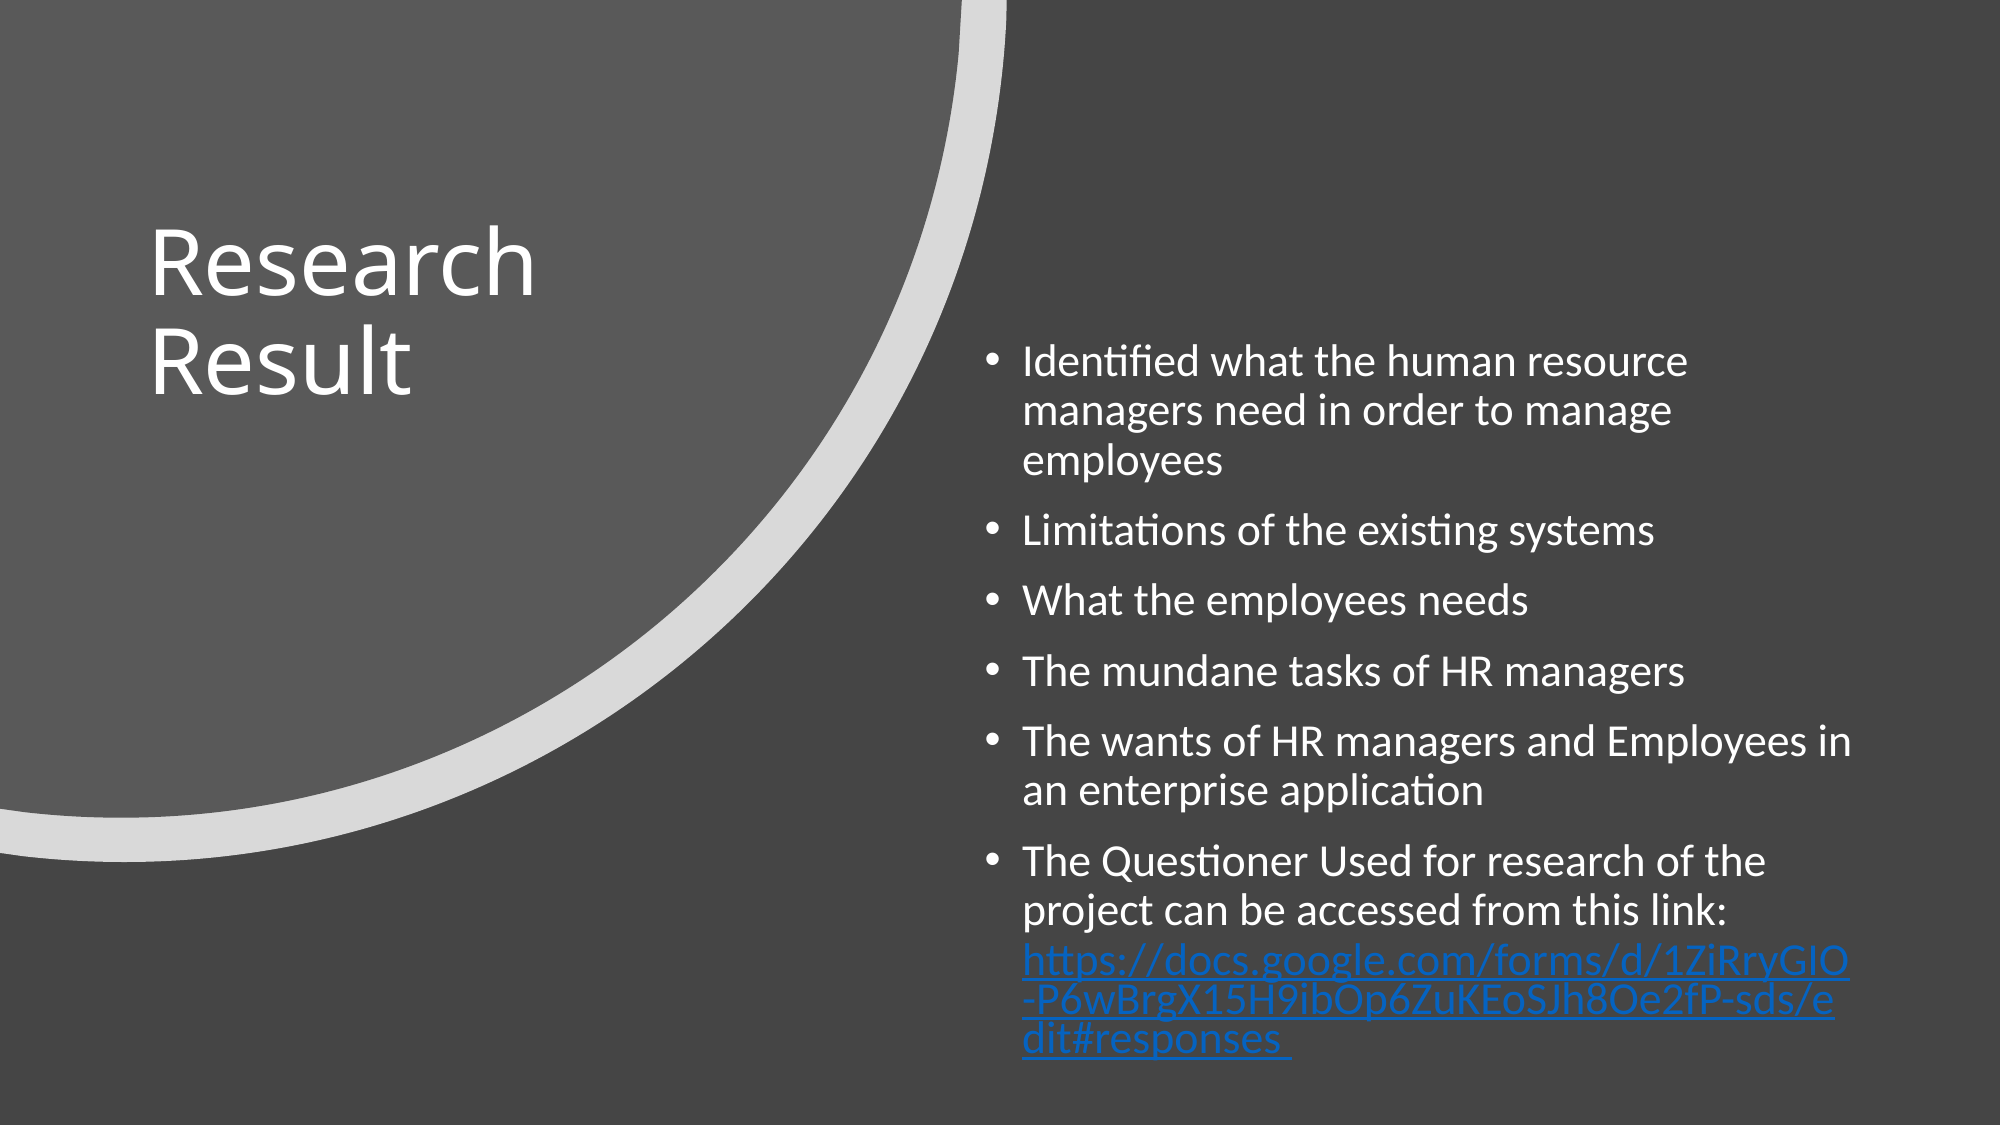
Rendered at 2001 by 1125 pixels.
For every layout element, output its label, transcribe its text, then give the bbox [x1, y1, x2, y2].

title Research Result [131, 59, 691, 572]
text_box [0, 0, 1008, 864]
list Identified what the human resource managers need in order to manage employees Limitations of the existing systems What the employees needs The mundane tasks of HR managers The wants of HR managers and Employees in an enterprise application The Questioner Used for research of the project can be accessed from this link: https://docs.google.com/forms/d/1ZiRryGIO-P6wBrgX15H9ibOp6ZuKEoSJh8Oe2fP-sds/edit#responses [969, 297, 1868, 1125]
text_box [0, 0, 963, 819]
